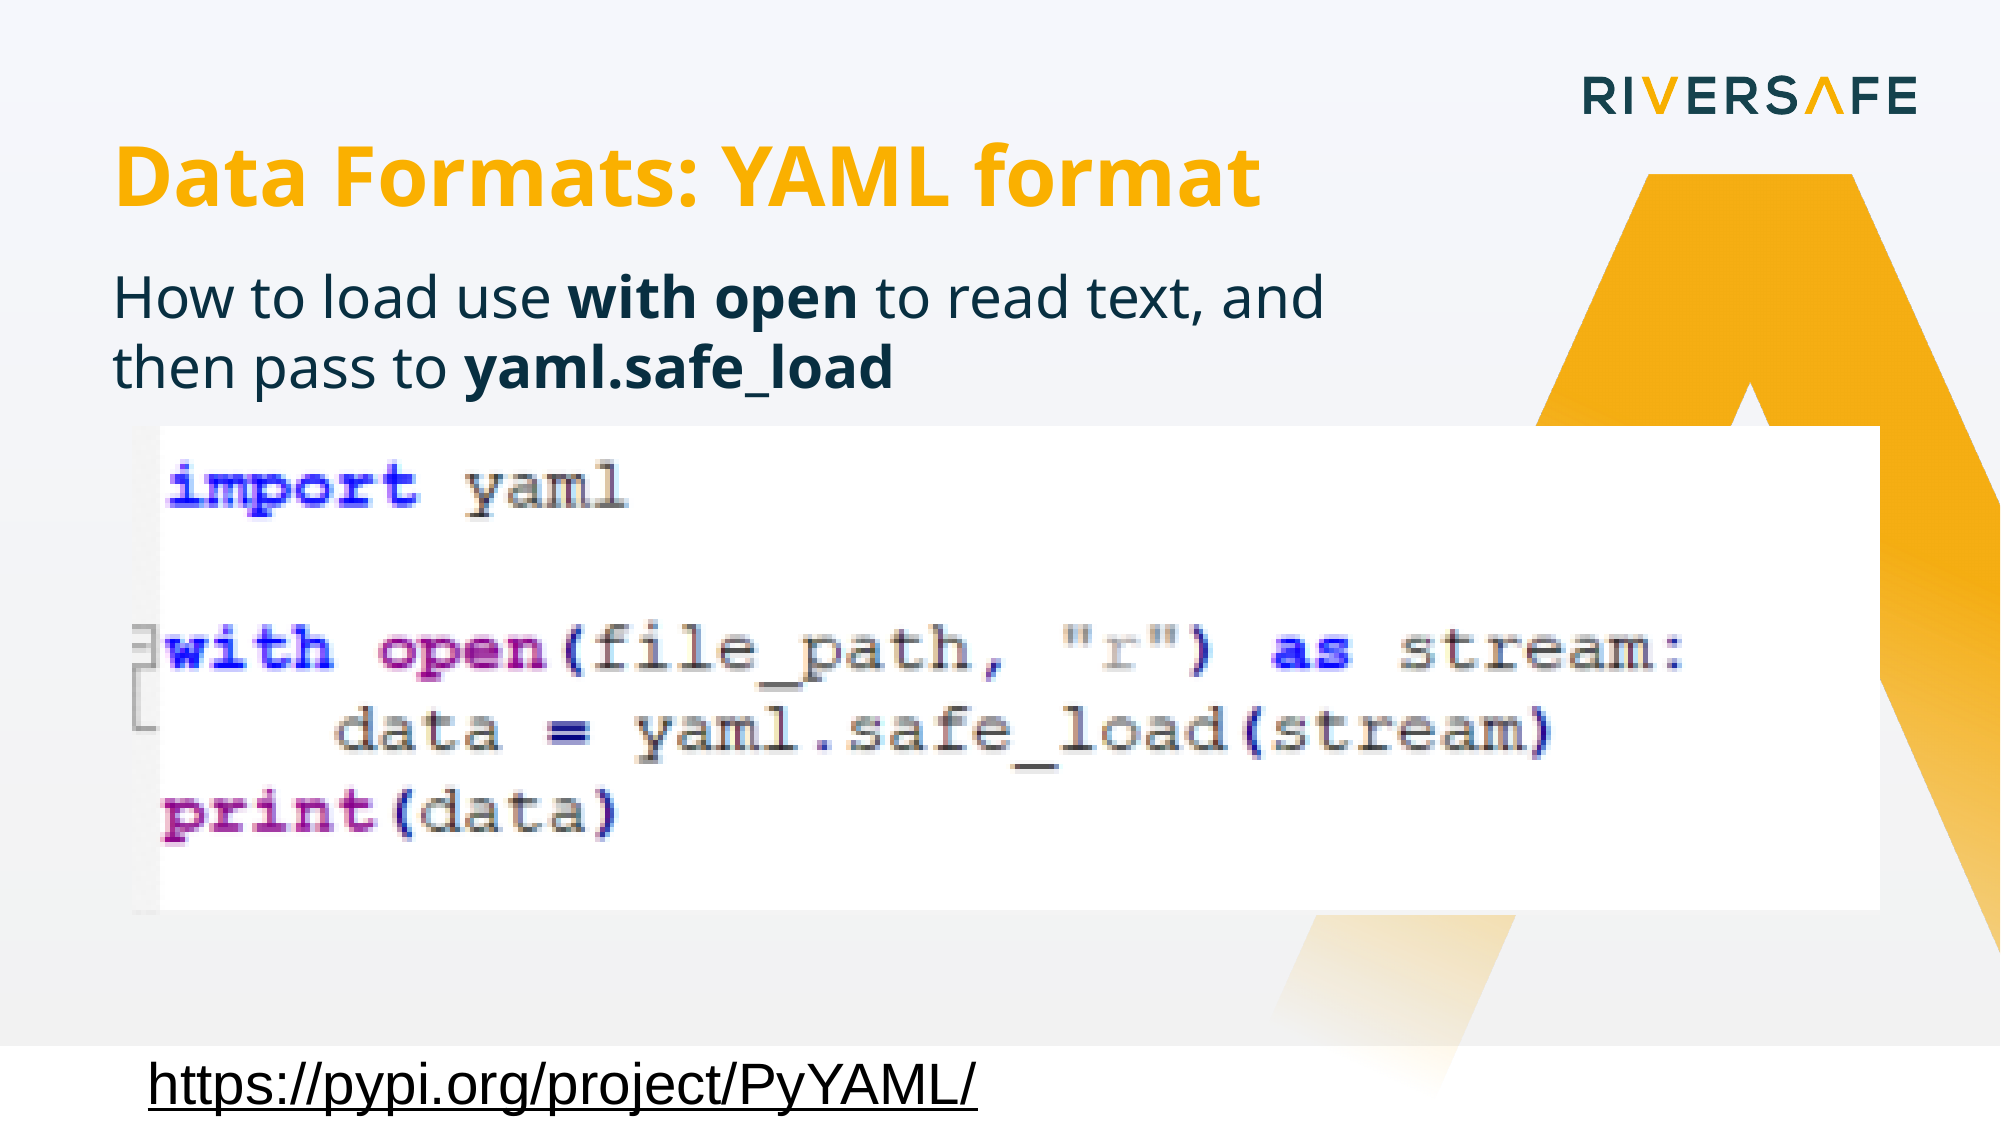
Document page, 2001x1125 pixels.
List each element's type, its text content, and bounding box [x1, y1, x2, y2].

text_box Data Formats: YAML format [97, 126, 1832, 207]
text_box https://pypi.org/project/PyYAML/ [132, 1039, 1280, 1124]
text_box How to load use with open to read text, and then pass to yaml.safe_load [97, 252, 1701, 382]
picture [132, 174, 2001, 1125]
picture [1584, 75, 1916, 115]
